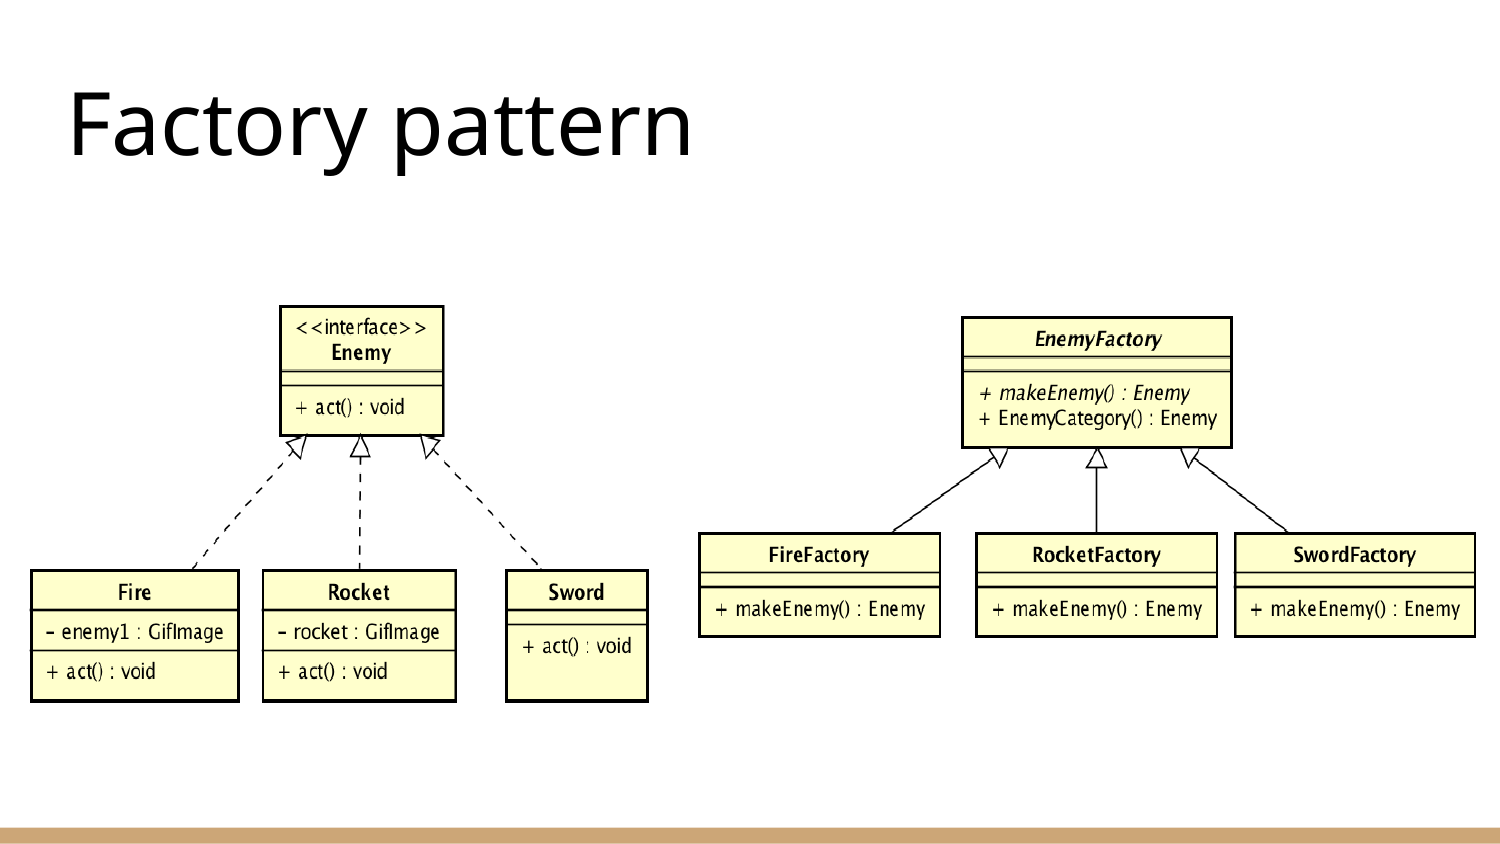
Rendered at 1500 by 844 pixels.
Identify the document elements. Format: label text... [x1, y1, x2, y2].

picture [14, 176, 1486, 713]
title Factory pattern [51, 51, 1449, 175]
